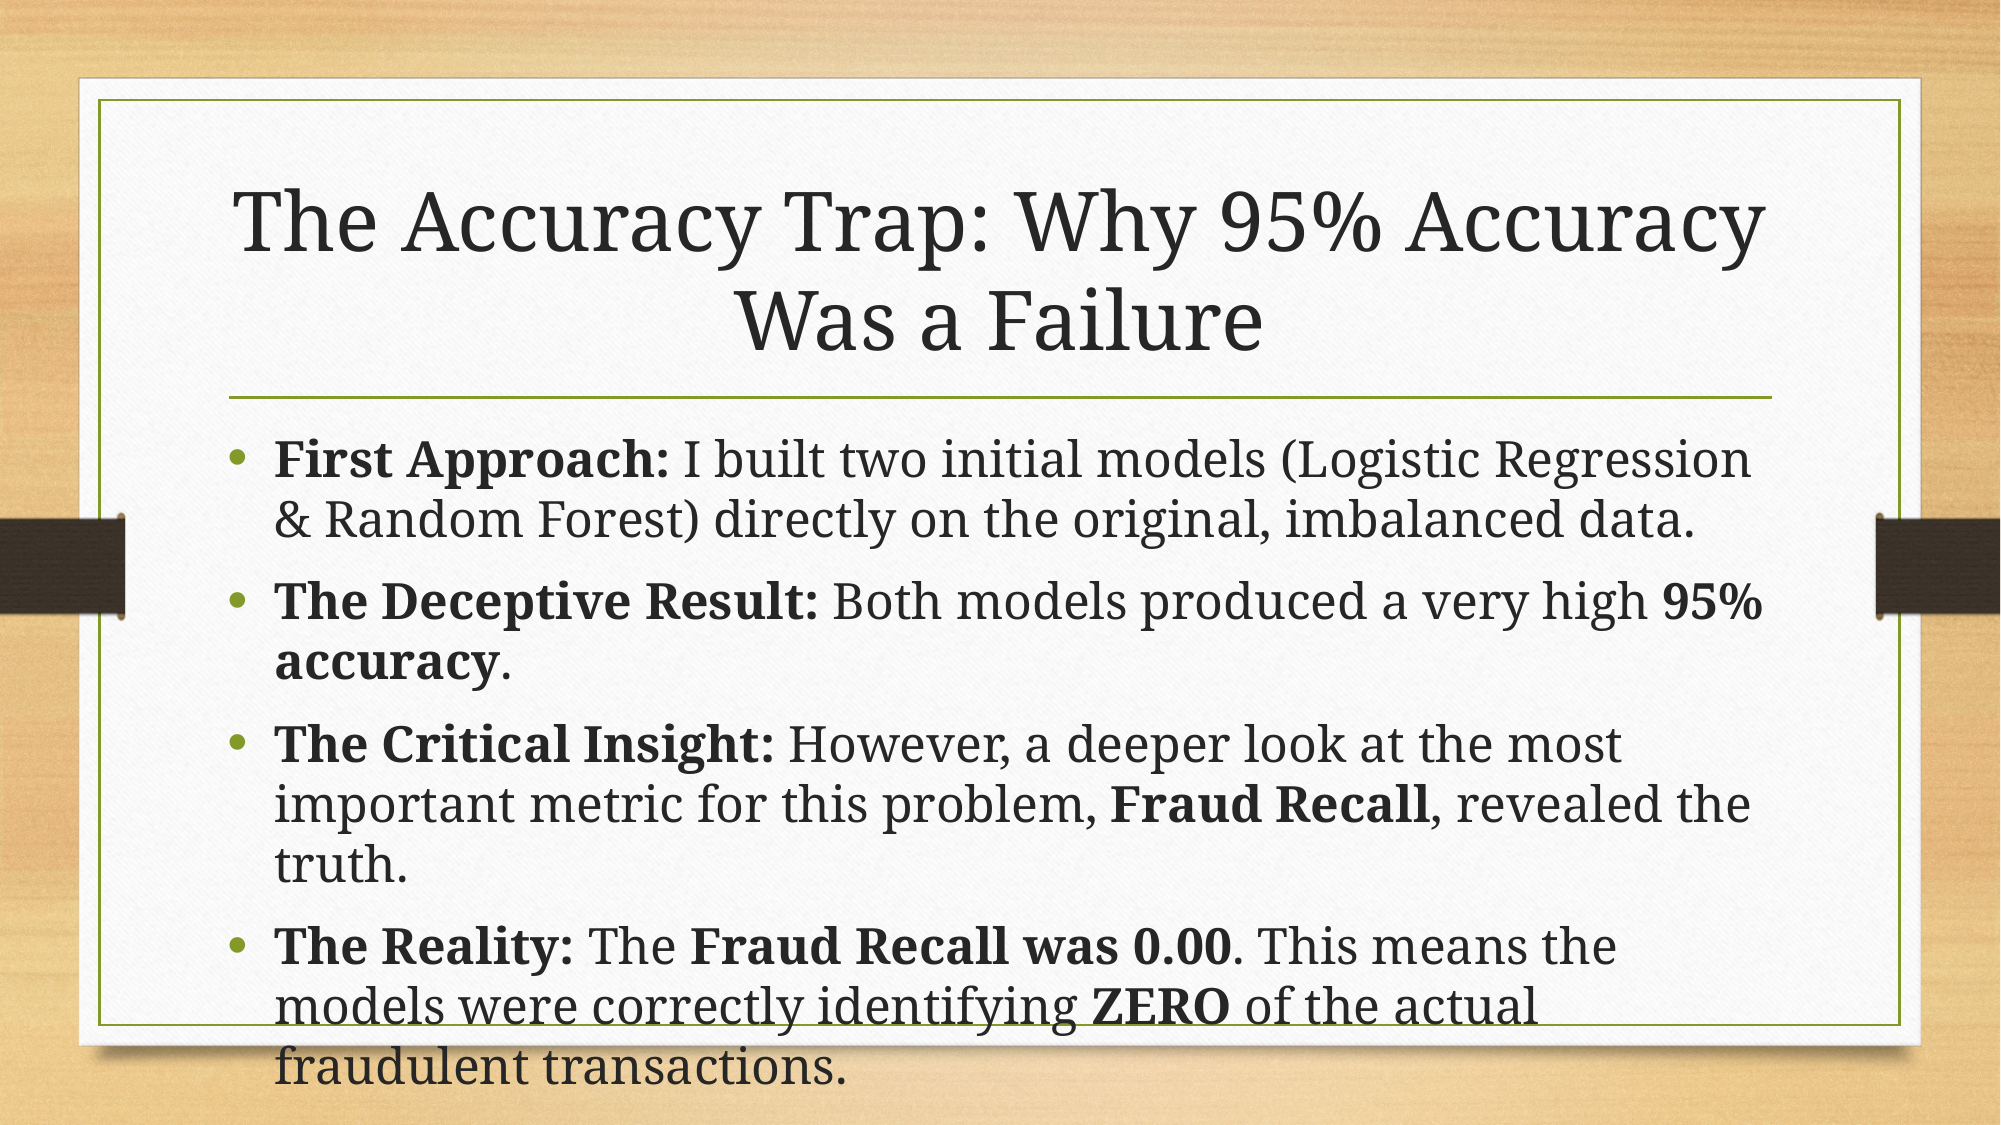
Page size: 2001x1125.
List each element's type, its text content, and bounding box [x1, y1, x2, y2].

title The Accuracy Trap: Why 95% Accuracy Was a Failure [212, 161, 1788, 375]
list First Approach: I built two initial models (Logistic Regression & Random Forest) directly on the original, imbalanced data. The Deceptive Result: Both models produced a very high 95% accuracy. The Critical Insight: However, a deeper look at the most important metric for this problem, Fraud Recall, revealed the truth. The Reality: The Fraud Recall was 0.00. This means the models were correctly identifying ZERO of the actual fraudulent transactions. [212, 419, 1788, 964]
picture [0, 0, 2001, 1125]
